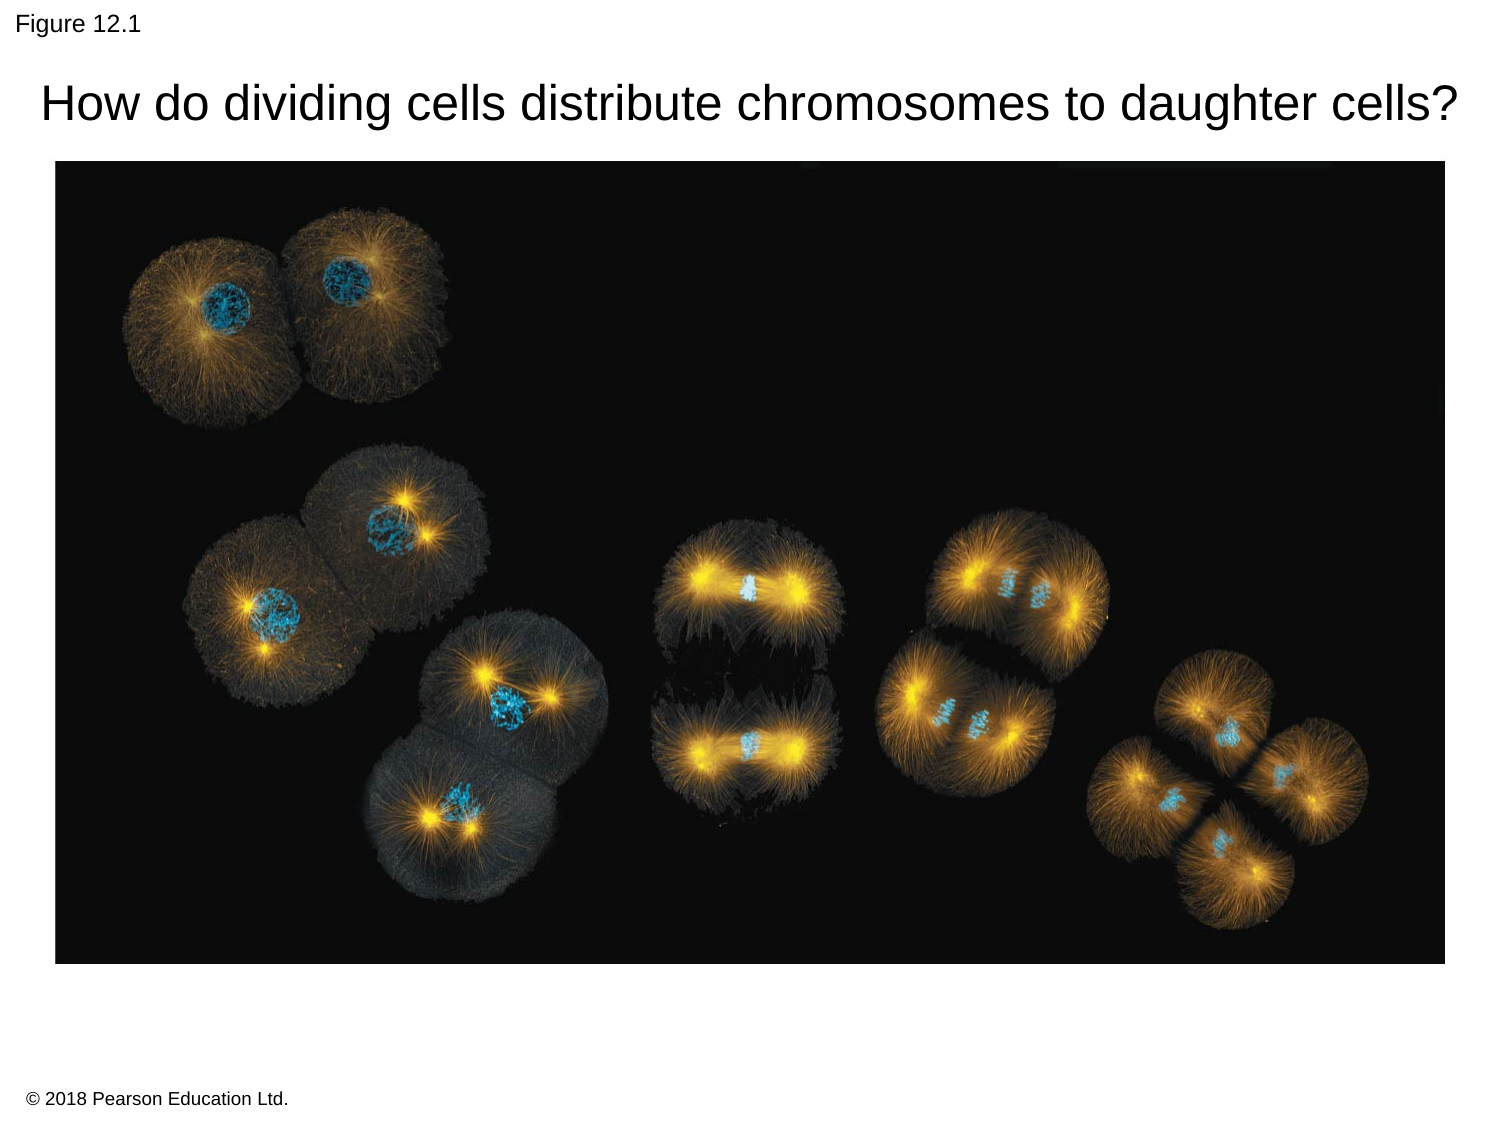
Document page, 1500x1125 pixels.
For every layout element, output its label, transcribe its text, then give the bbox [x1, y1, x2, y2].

picture [48, 155, 1452, 970]
title Figure 12.1 [0, 0, 593, 57]
text_box How do dividing cells distribute chromosomes to daughter cells? [0, 62, 1500, 139]
